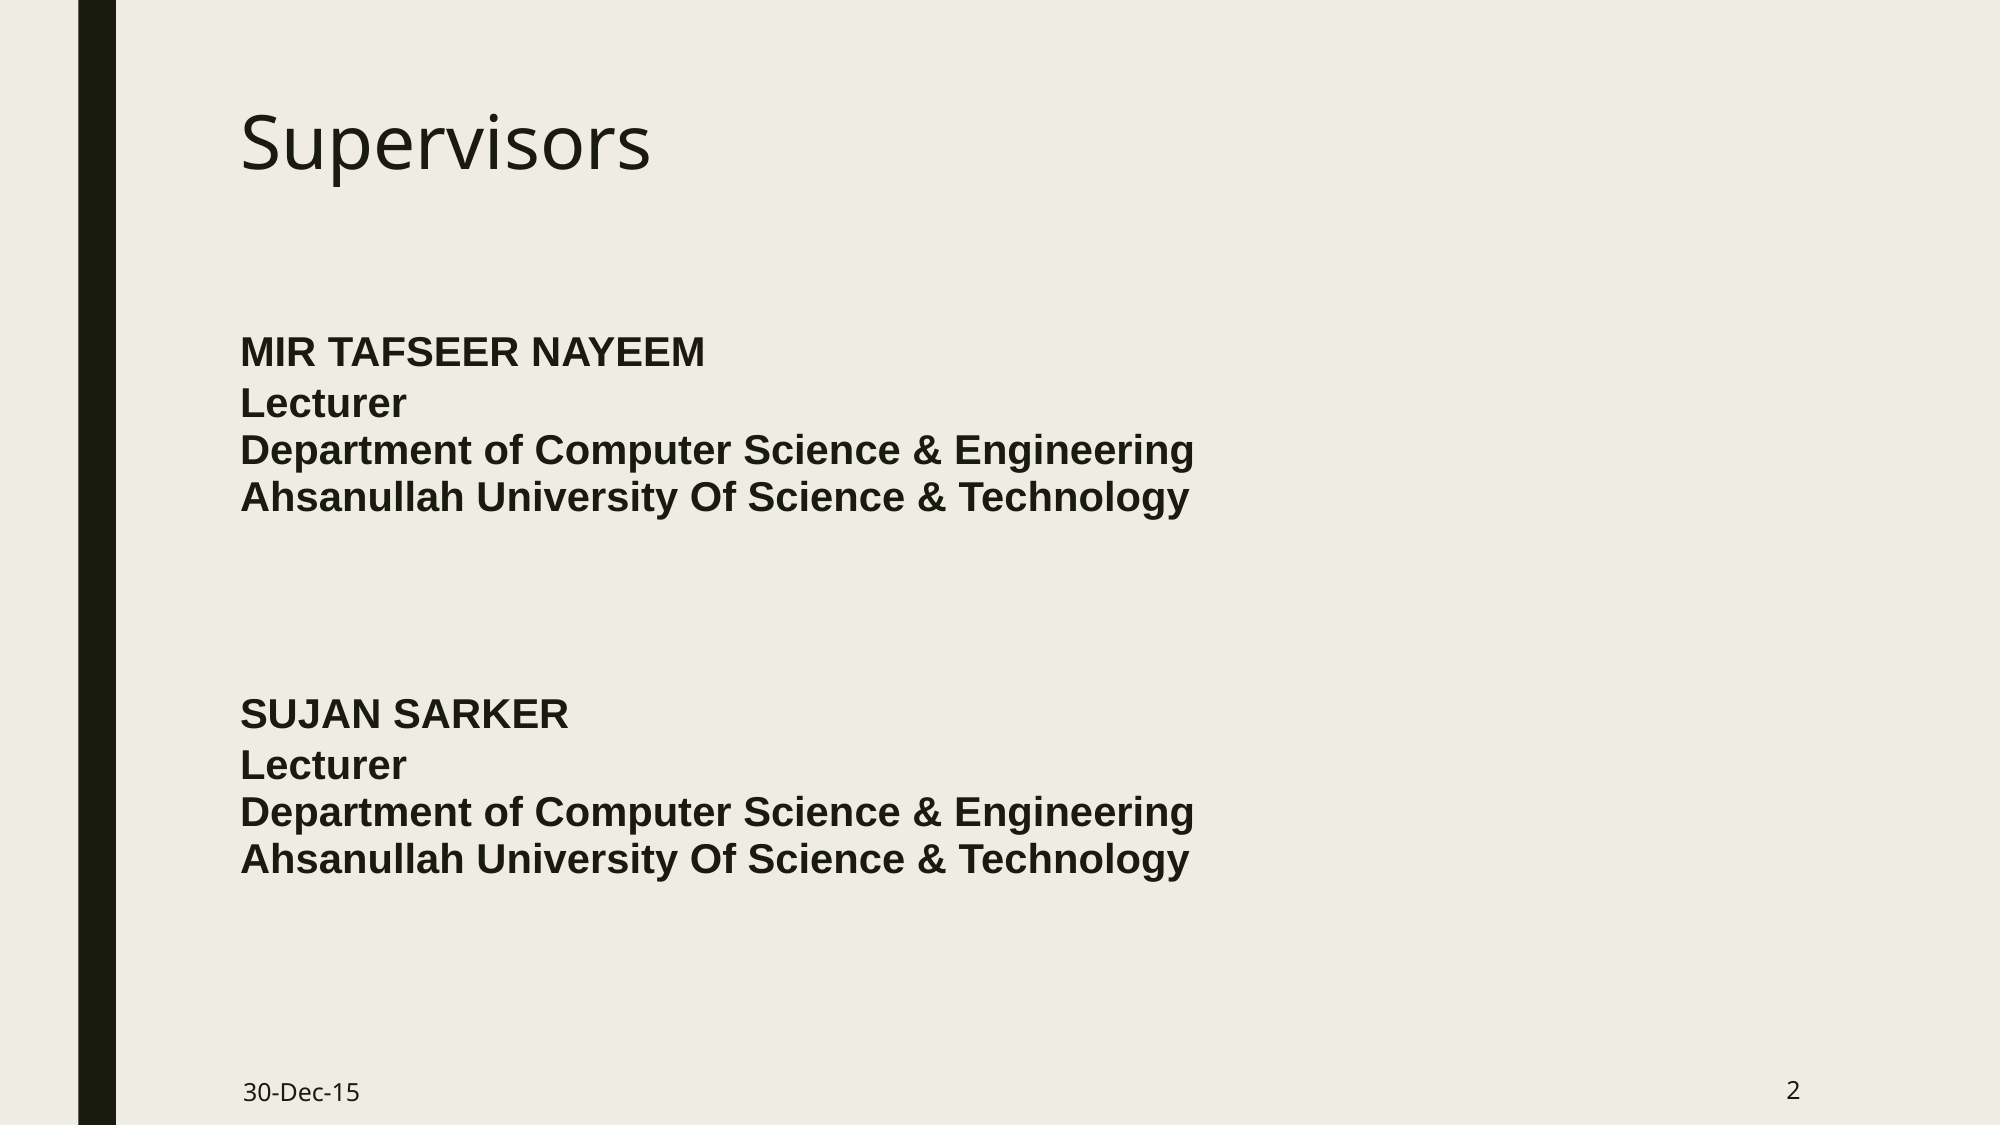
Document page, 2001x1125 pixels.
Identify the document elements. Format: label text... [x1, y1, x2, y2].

title Supervisors [225, 98, 1800, 222]
slide_number 2 [1553, 1058, 1816, 1125]
slide_number 30-Dec-15 [228, 1058, 426, 1125]
list MIR TAFSEER NAYEEM Lecturer Department of Computer Science & Engineering Ahsanullah University Of Science & Technology SUJAN SARKER Lecturer Department of Computer Science & Engineering Ahsanullah University Of Science & Technology [225, 236, 1636, 938]
